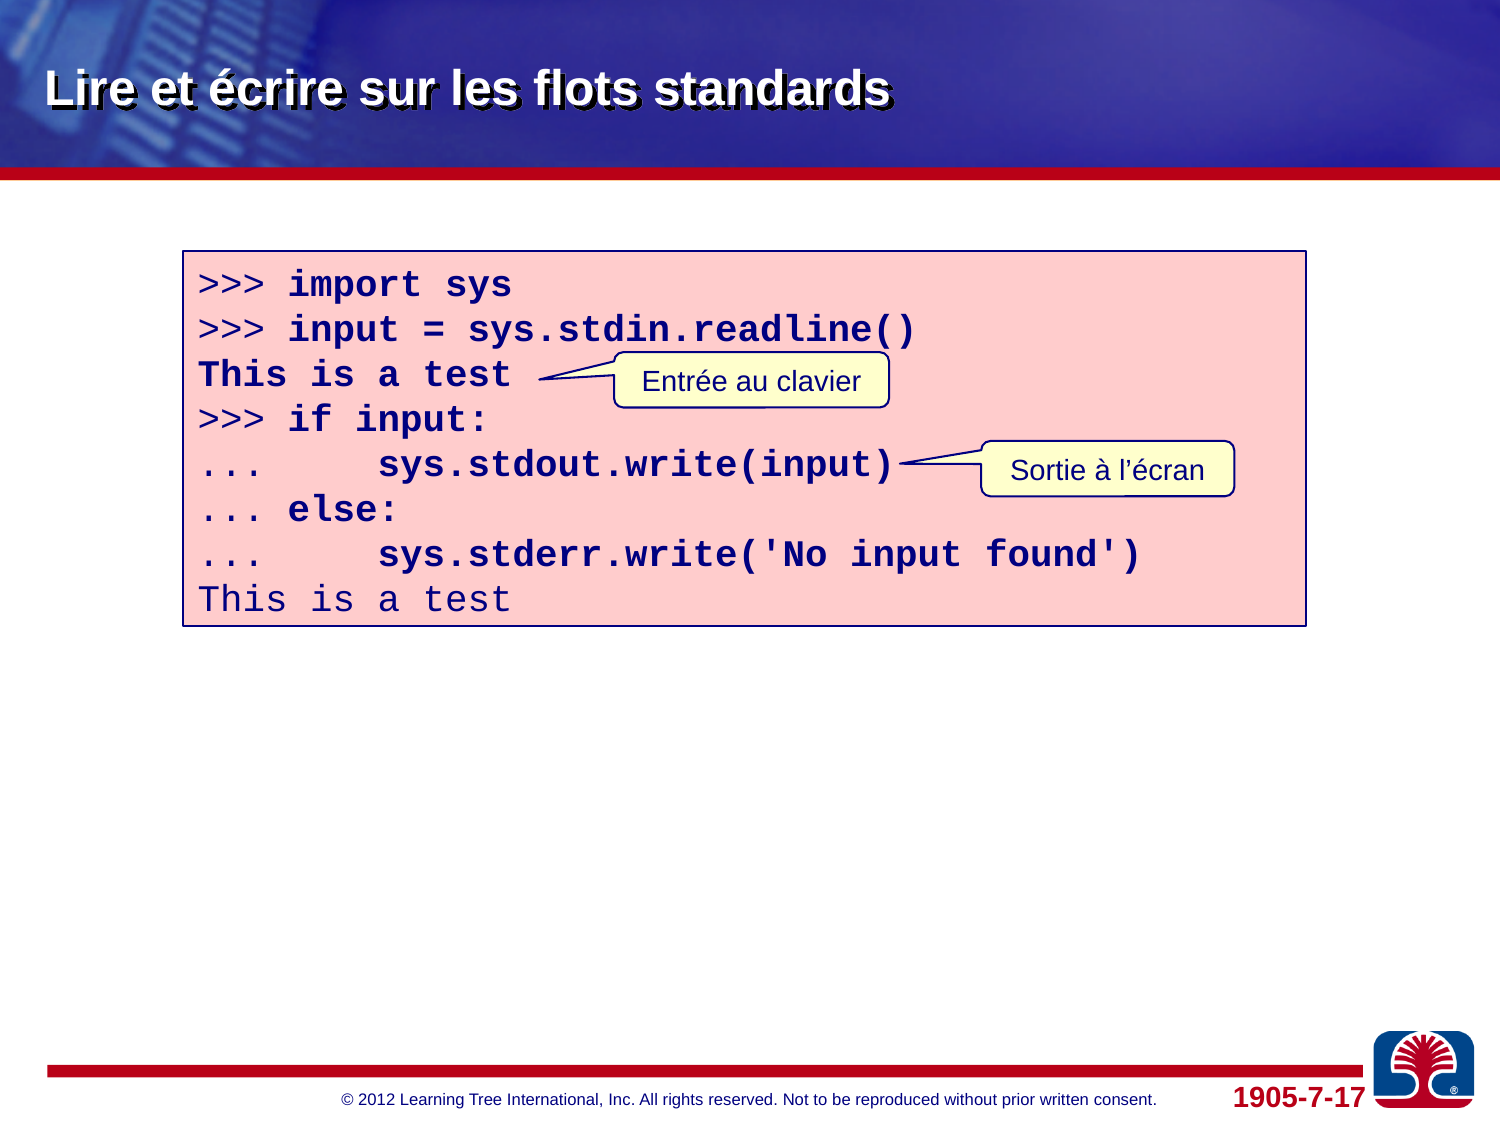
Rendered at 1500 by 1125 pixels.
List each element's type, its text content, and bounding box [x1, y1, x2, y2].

picture [1373, 1031, 1476, 1108]
picture [0, 0, 1500, 167]
text_box Sortie à l’écran [899, 440, 1235, 497]
text_box Entrée au clavier [539, 352, 890, 408]
title Lire et écrire sur les flots standards [29, 26, 1308, 146]
text_box >>> import sys >>> input = sys.stdin.readline() This is a test >>> if input: ... sys.stdout.write(input) ... else: ... sys.stderr.write('No input found') This is a test [182, 250, 1307, 626]
